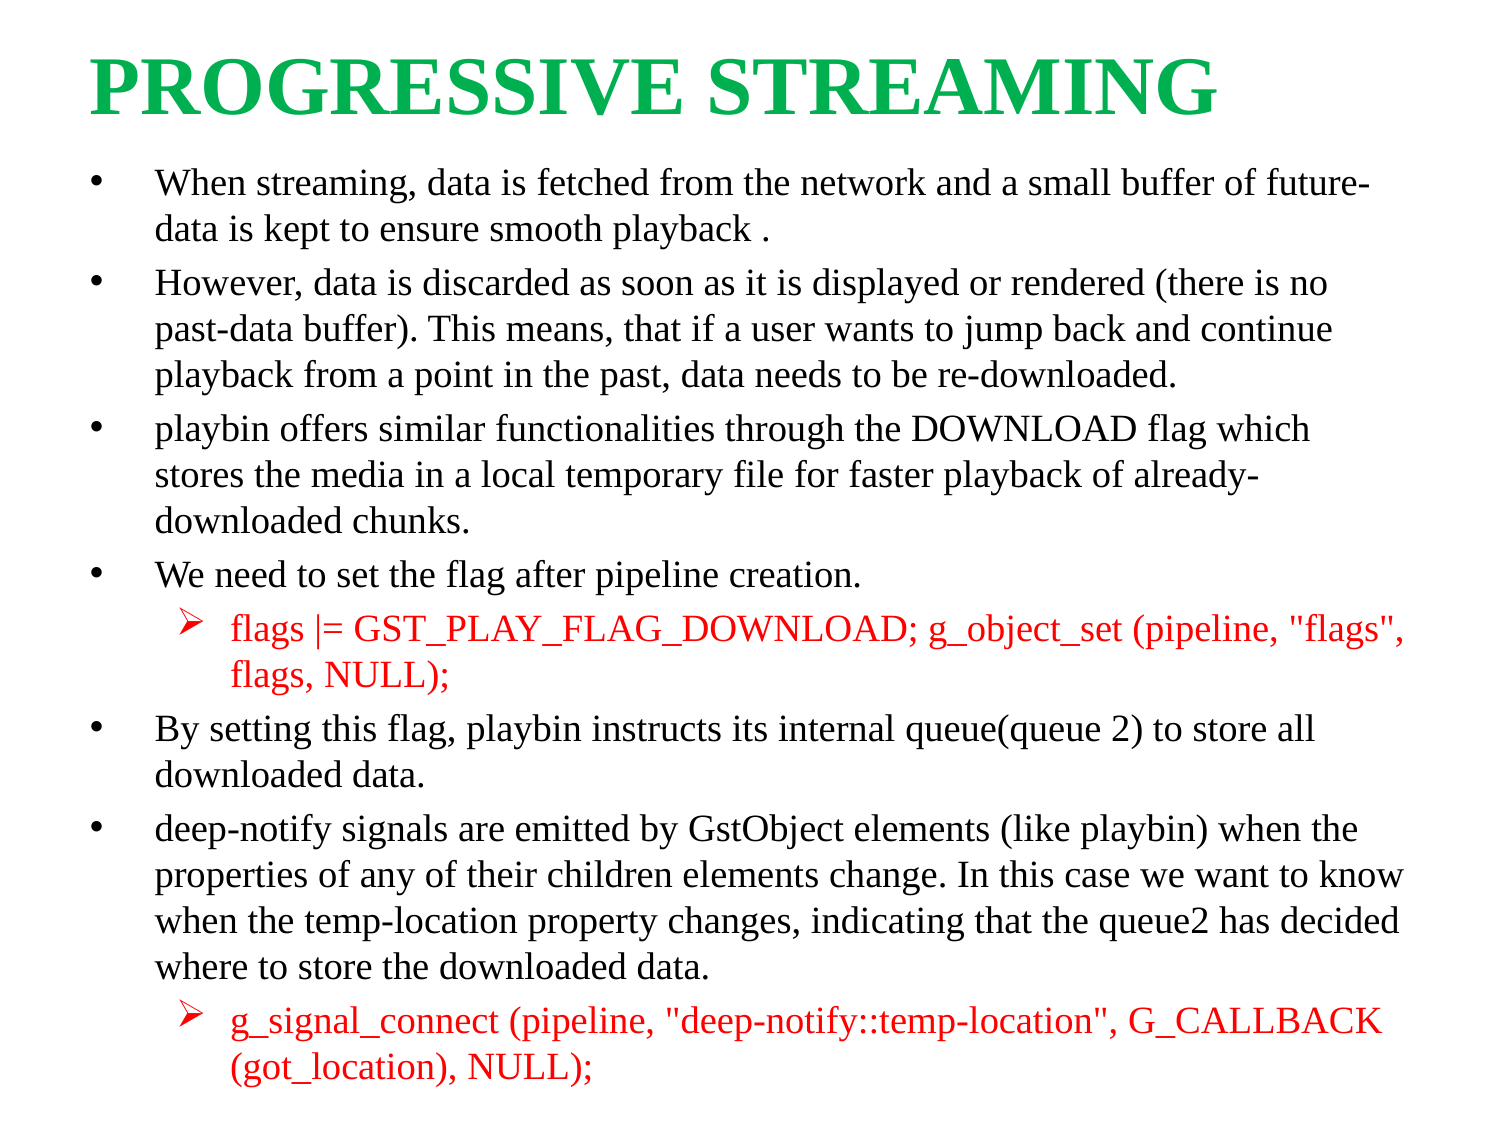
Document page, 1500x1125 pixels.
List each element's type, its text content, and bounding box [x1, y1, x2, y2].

text_box PROGRESSIVE STREAMING [75, 0, 1425, 149]
text_box When streaming, data is fetched from the network and a small buffer of future-data is kept to ensure smooth playback . However, data is discarded as soon as it is displayed or rendered (there is no past-data buffer). This means, that if a user wants to jump back and continue playback from a point in the past, data needs to be re-downloaded. playbin offers similar functionalities through the DOWNLOAD flag which stores the media in a local temporary file for faster playback of already-downloaded chunks. We need to set the flag after pipeline creation. flags |= GST_PLAY_FLAG_DOWNLOAD; g_object_set (pipeline, "flags", flags, NULL); By setting this flag, playbin instructs its internal queue(queue 2) to store all downloaded data. deep-notify signals are emitted by GstObject elements (like playbin) when the properties of any of their children elements change. In this case we want to know when the temp-location property changes, indicating that the queue2 has decided where to store the downloaded data. g_signal_connect (pipeline, "deep-notify::temp-location", G_CALLBACK (got_location), NULL); [75, 149, 1425, 1100]
